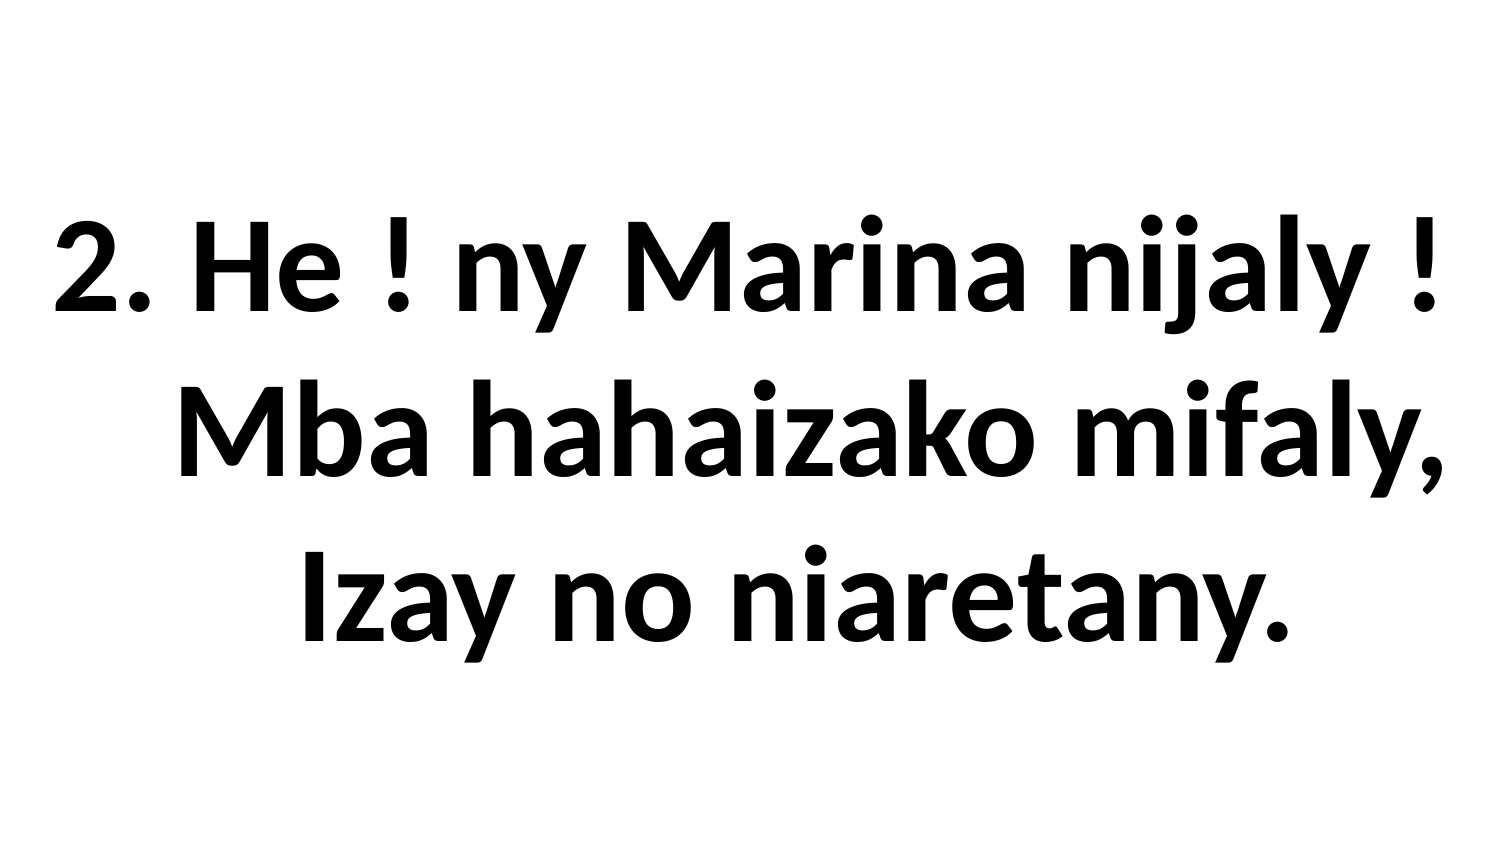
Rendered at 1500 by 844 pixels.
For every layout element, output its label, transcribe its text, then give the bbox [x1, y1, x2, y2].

title 2. He ! ny Marina nijaly ! Mba hahaizako mifaly, Izay no niaretany. [0, 0, 1500, 844]
